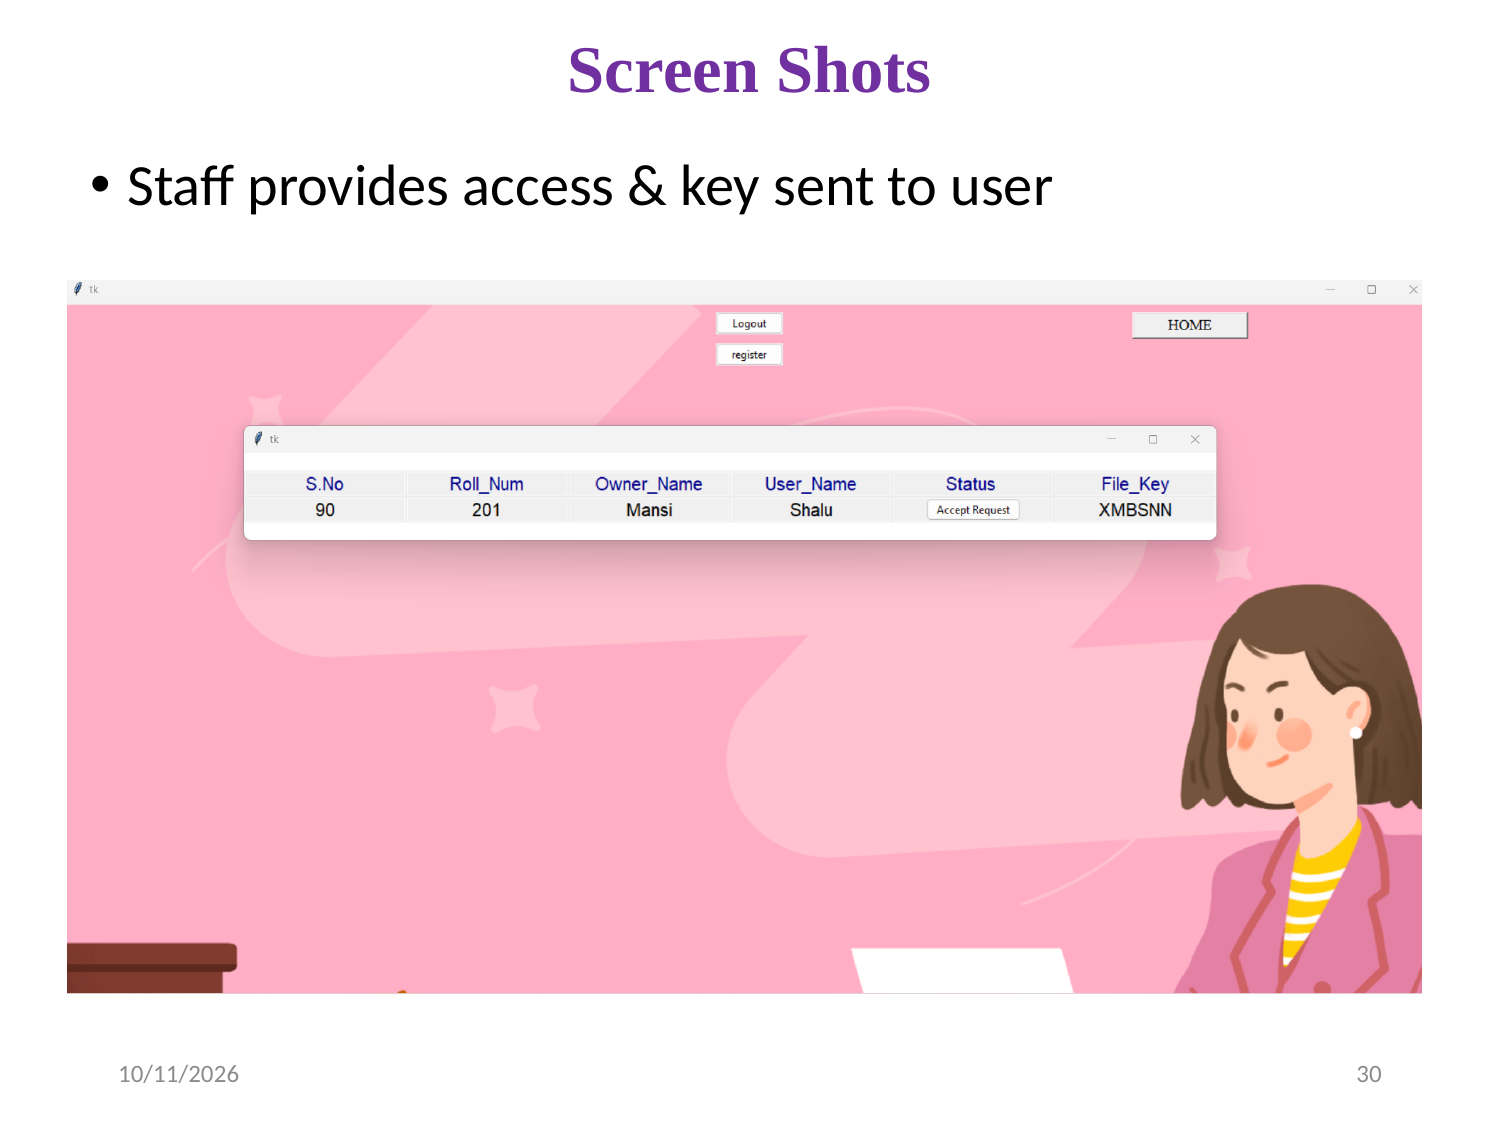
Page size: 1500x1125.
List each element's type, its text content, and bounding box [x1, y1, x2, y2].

slide_number 30 [1059, 1042, 1397, 1103]
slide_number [103, 1042, 441, 1103]
title Screen Shots [103, 27, 1397, 115]
picture [67, 280, 1422, 995]
list Staff provides access & key sent to user [75, 147, 1425, 953]
